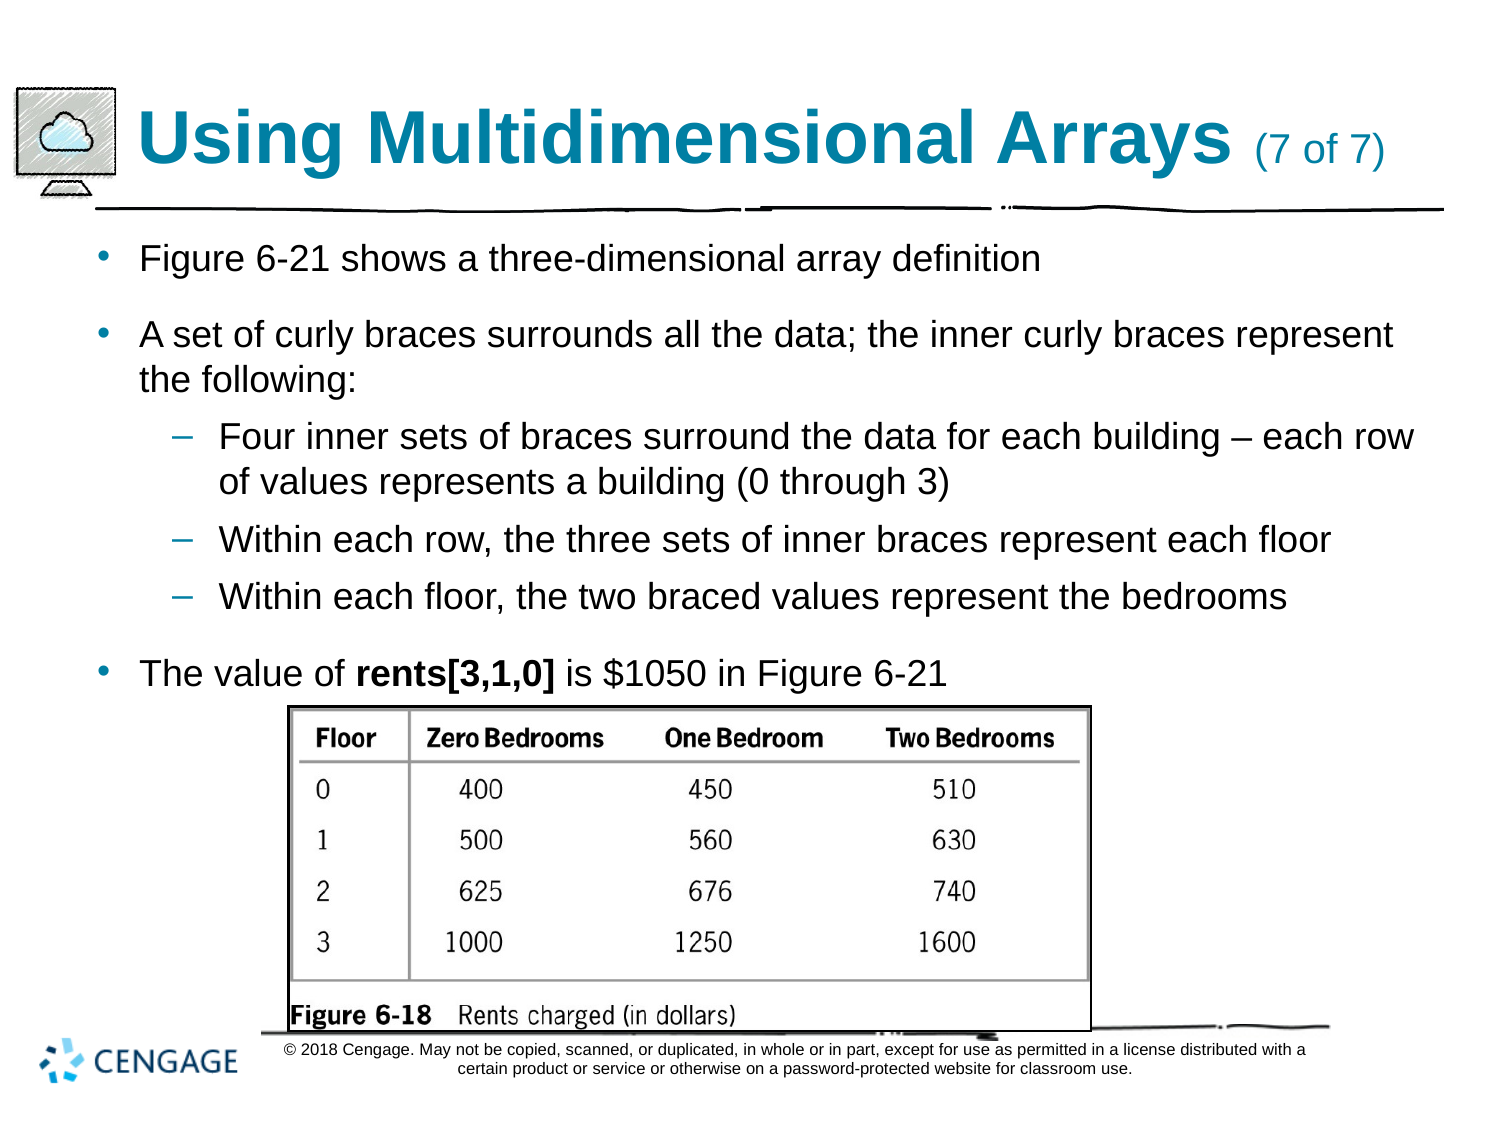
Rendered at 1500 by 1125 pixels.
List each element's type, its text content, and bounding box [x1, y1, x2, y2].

list © 2018 Cengage. May not be copied, scanned, or duplicated, in whole or in part, except for use as permitted in a license distributed with a certain product or service or otherwise on a password-protected website for classroom use. [261, 1040, 1331, 1089]
list Figure 6-21 shows a three-dimensional array definition A set of curly braces surrounds all the data; the inner curly braces represent the following: Four inner sets of braces surround the data for each building – each row of values represents a building (0 through 3) Within each row, the three sets of inner braces represent each floor Within each floor, the two braced values represent the bedrooms The value of rents[3,1,0] is $1050 in Figure 6-21 [97, 233, 1425, 698]
picture [95, 205, 1444, 213]
picture [261, 704, 1331, 1040]
title Using Multidimensional Arrays (7 of 7) [137, 87, 1475, 179]
picture [13, 86, 117, 201]
picture [19, 1024, 250, 1096]
